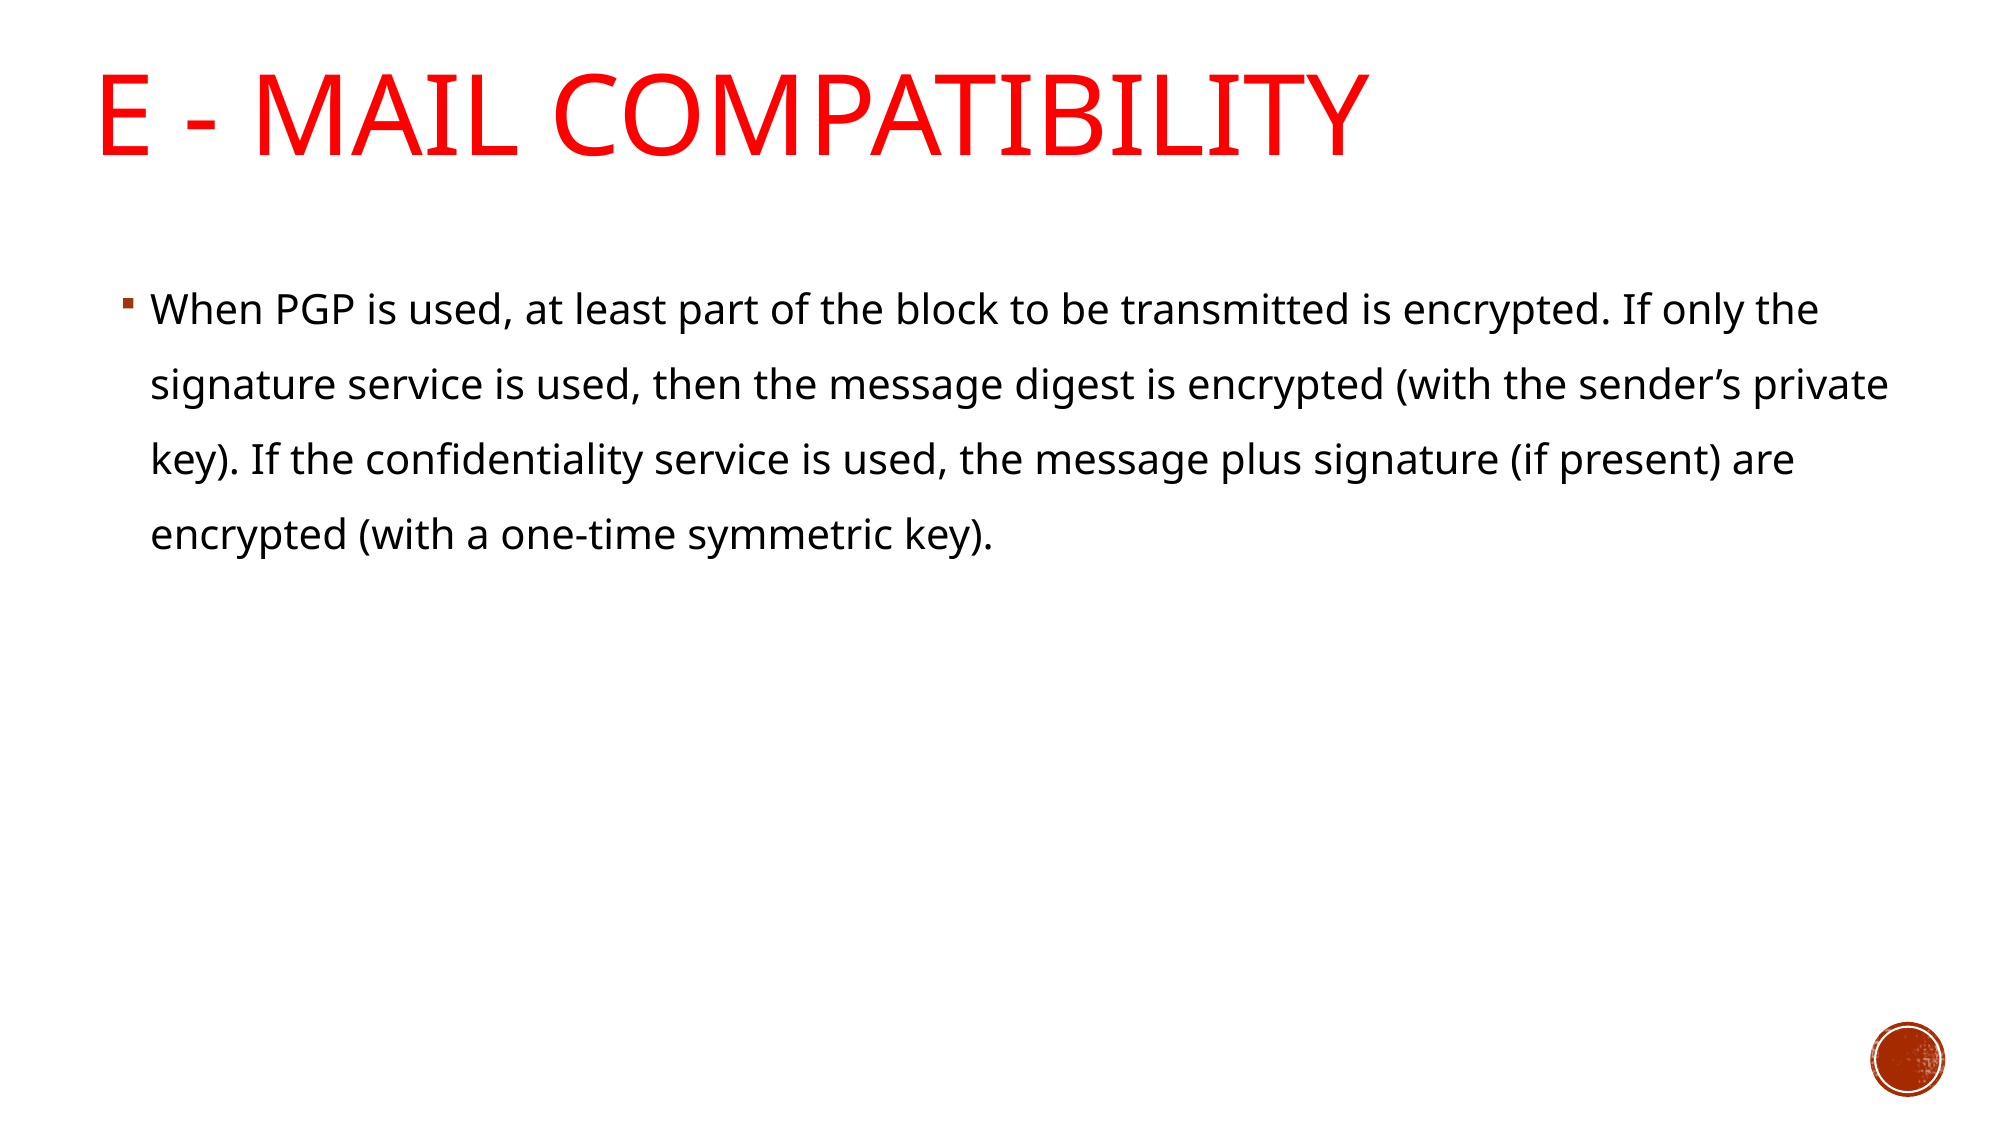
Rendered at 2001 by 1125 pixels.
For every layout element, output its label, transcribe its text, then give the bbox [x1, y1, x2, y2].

title E - MAIL COMPATIBILITY [77, 48, 1856, 191]
list When PGP is used, at least part of the block to be transmitted is encrypted. If only the signature service is used, then the message digest is encrypted (with the sender’s private key). If the confidentiality service is used, the message plus signature (if present) are encrypted (with a one-time symmetric key). [105, 250, 1917, 1013]
